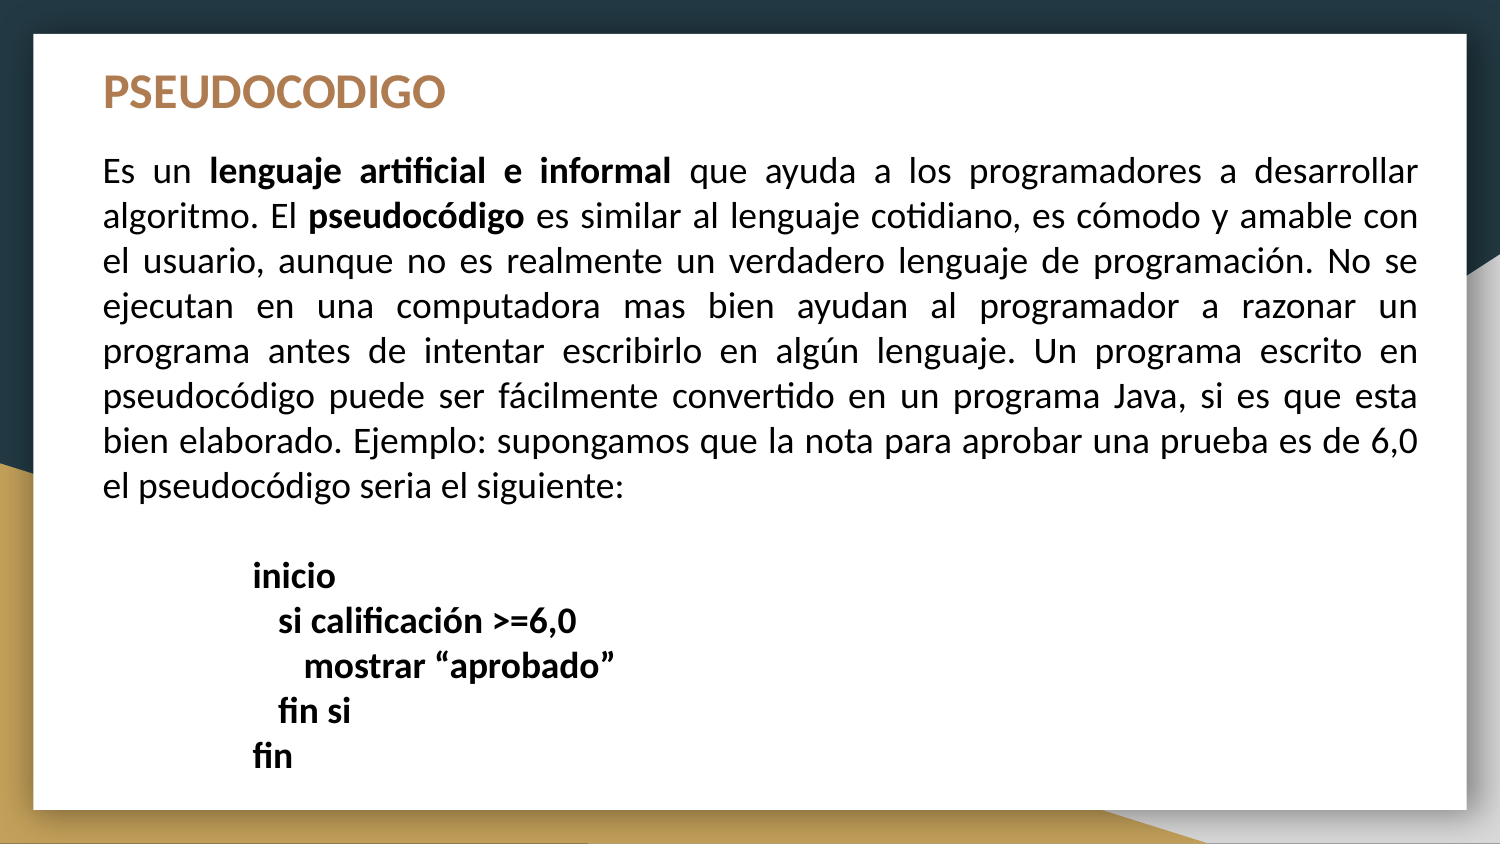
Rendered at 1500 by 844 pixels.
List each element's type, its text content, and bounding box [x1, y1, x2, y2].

title PSEUDOCODIGO [88, 43, 1424, 138]
text_box Es un lenguaje artificial e informal que ayuda a los programadores a desarrollar algoritmo. El pseudocódigo es similar al lenguaje cotidiano, es cómodo y amable con el usuario, aunque no es realmente un verdadero lenguaje de programación. No se ejecutan en una computadora mas bien ayudan al programador a razonar un programa antes de intentar escribirlo en algún lenguaje. Un programa escrito en pseudocódigo puede ser fácilmente convertido en un programa Java, si es que esta bien elaborado. Ejemplo: supongamos que la nota para aprobar una prueba es de 6,0 el pseudocódigo seria el siguiente: inicio si calificación >=6,0 mostrar “aprobado” fin si fin [87, 138, 1435, 784]
